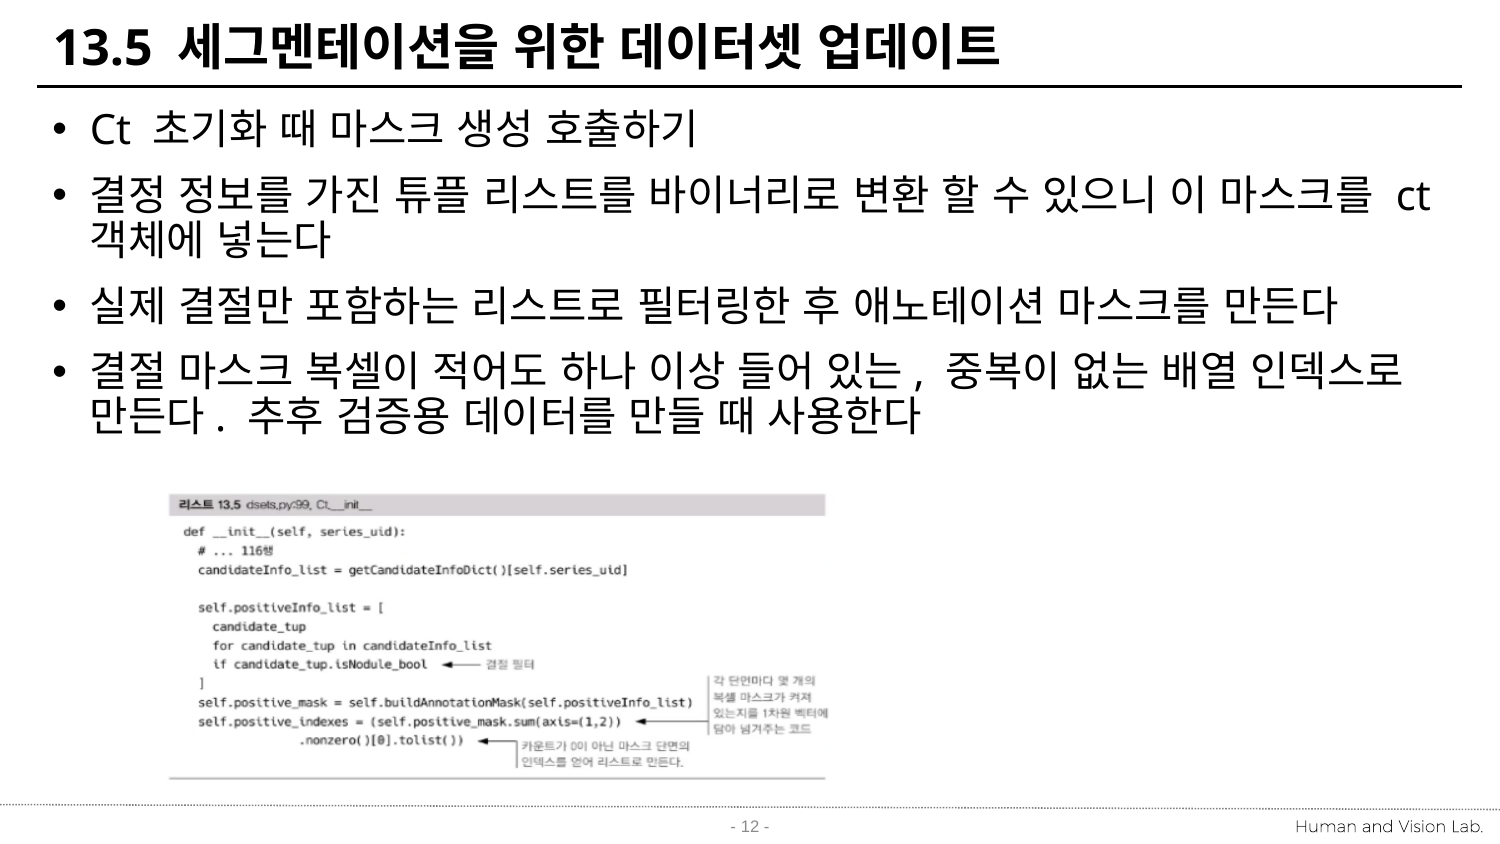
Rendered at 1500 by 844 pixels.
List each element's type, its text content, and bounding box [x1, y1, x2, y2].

slide_number - 12 - [581, 811, 919, 841]
picture [158, 486, 846, 784]
picture [1280, 816, 1500, 844]
list Ct 초기화 때 마스크 생성 호출하기 결정 정보를 가진 튜플 리스트를 바이너리로 변환 할 수 있으니 이 마스크를 ct 객체에 넣는다 실제 결절만 포함하는 리스트로 필터링한 후 애노테이션 마스크를 만든다 결절 마스크 복셀이 적어도 하나 이상 들어 있는, 중복이 없는 배열 인덱스로 만든다. 추후 검증용 데이터를 만들 때 사용한다 [37, 100, 1462, 799]
title 13.5 세그멘테이션을 위한 데이터셋 업데이트 [37, 11, 1463, 80]
